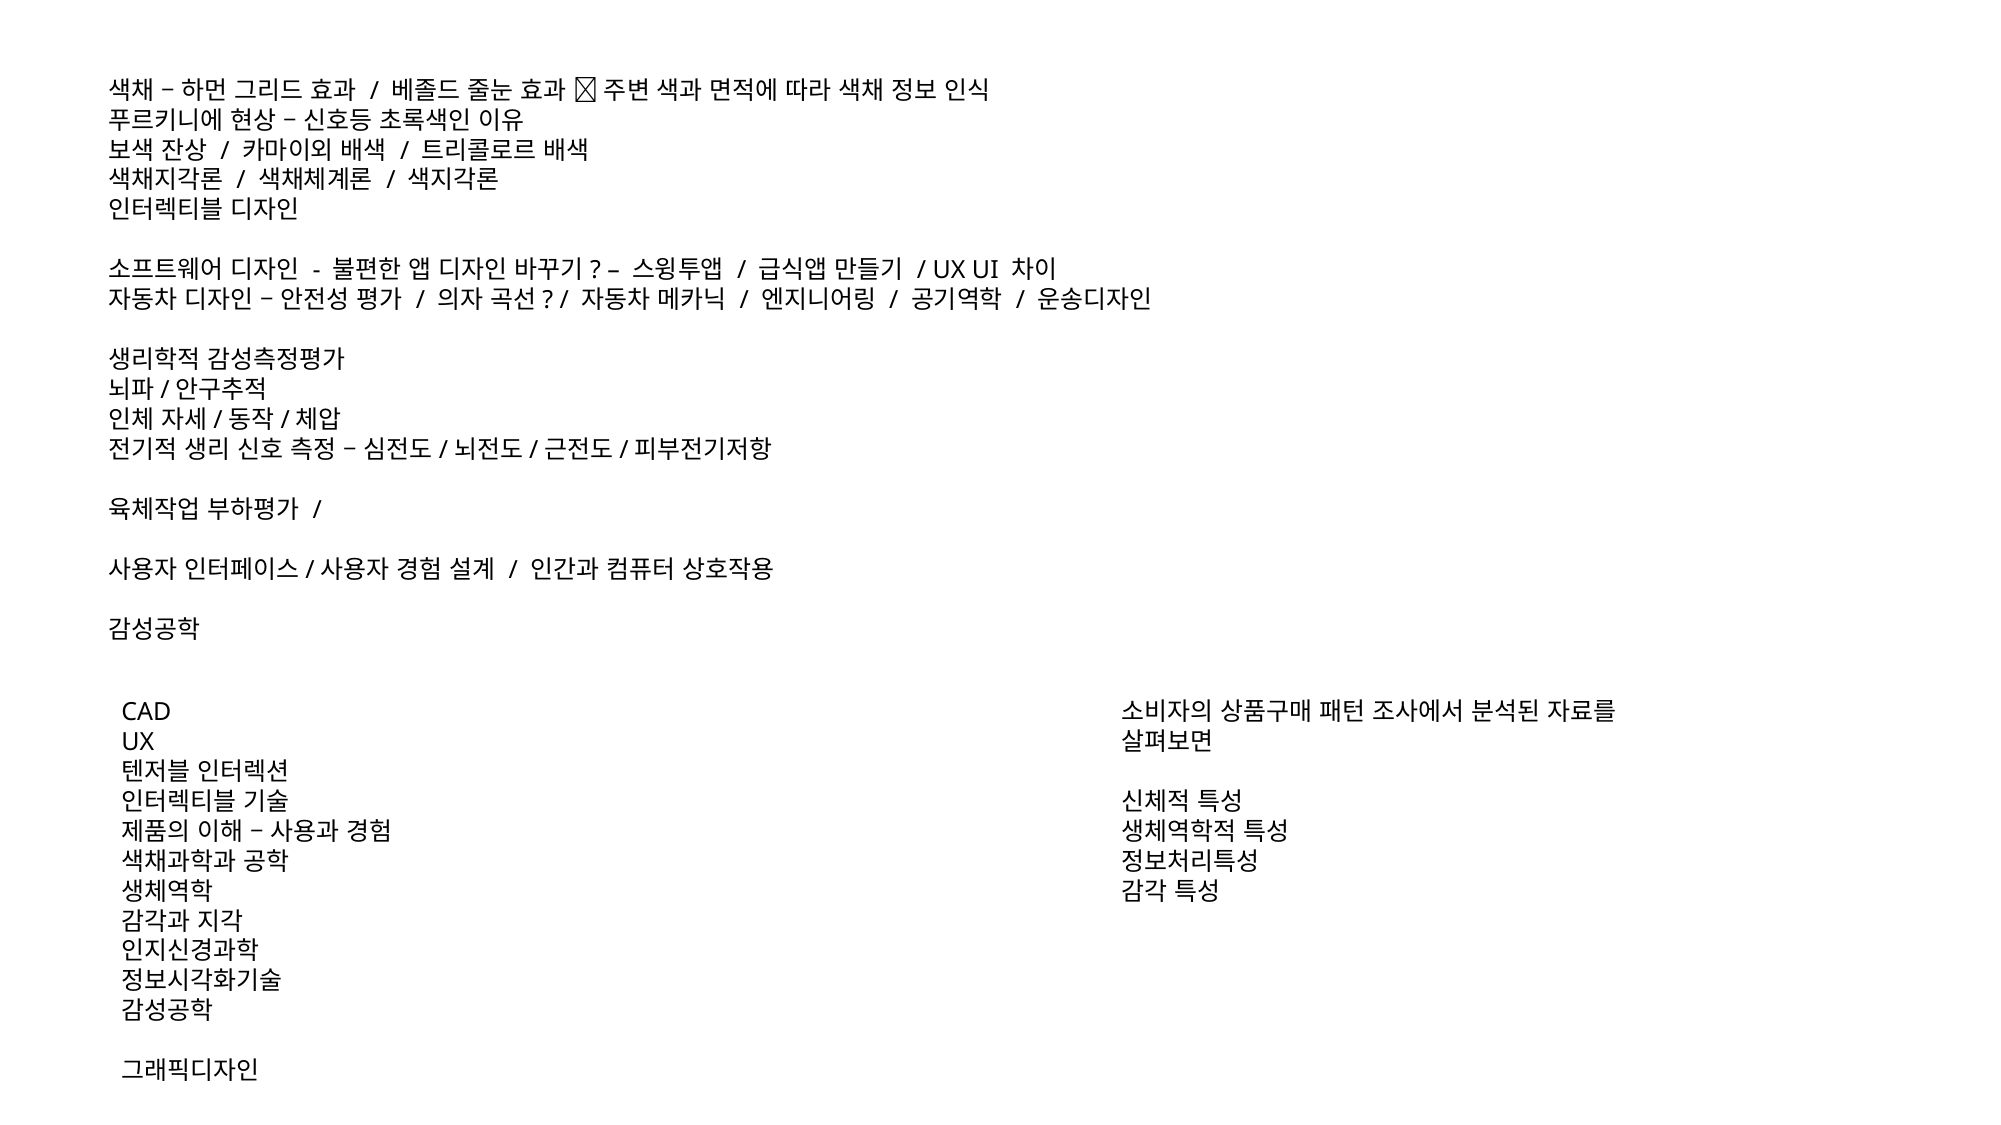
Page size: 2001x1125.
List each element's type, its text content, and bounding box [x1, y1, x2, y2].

text_box CAD UX 텐저블 인터렉션 인터렉티블 기술 제품의 이해 – 사용과 경험 색채과학과 공학 생체역학 감각과 지각 인지신경과학 정보시각화기술 감성공학 그래픽디자인 [106, 687, 485, 1092]
text_box 소비자의 상품구매 패턴 조사에서 분석된 자료를 살펴보면 신체적 특성 생체역학적 특성 정보처리특성 감각 특성 [1106, 687, 1682, 943]
text_box 색채 – 하먼 그리드 효과 / 베졸드 줄눈 효과  주변 색과 면적에 따라 색채 정보 인식 푸르키니에 현상 – 신호등 초록색인 이유 보색 잔상 / 카마이외 배색 / 트리콜로르 배색 색채지각론 / 색채체계론 / 색지각론 인터렉티블 디자인 소프트웨어 디자인 - 불편한 앱 디자인 바꾸기? – 스윙투앱 / 급식앱 만들기 / UX UI 차이 자동차 디자인 – 안전성 평가 / 의자 곡선? / 자동차 메카닉 / 엔지니어링 / 공기역학 / 운송디자인 생리학적 감성측정평가 뇌파/안구추적 인체 자세/동작/체압 전기적 생리 신호 측정 – 심전도/뇌전도/근전도/피부전기저항 육체작업 부하평가 / 사용자 인터페이스/사용자 경험 설계 / 인간과 컴퓨터 상호작용 감성공학 [93, 66, 1633, 651]
